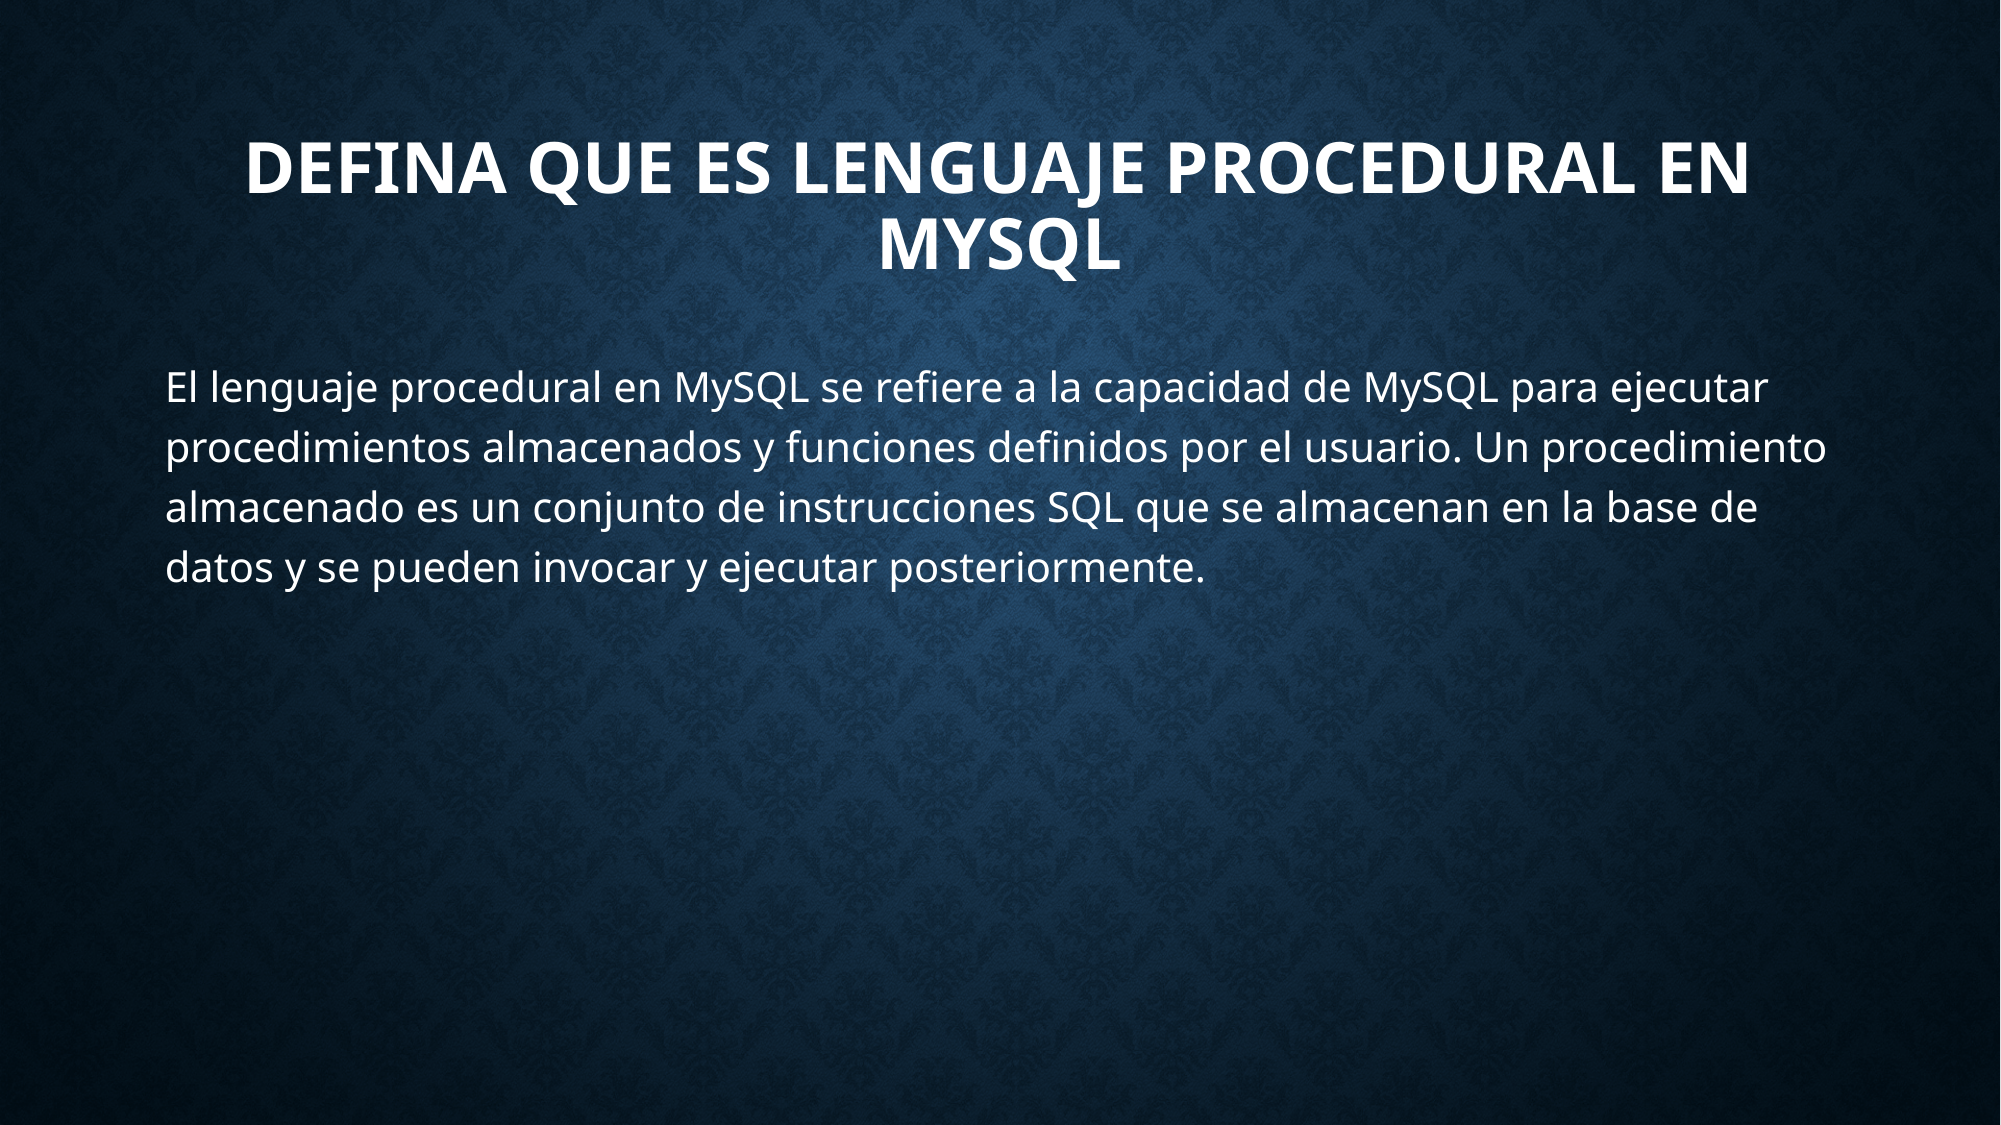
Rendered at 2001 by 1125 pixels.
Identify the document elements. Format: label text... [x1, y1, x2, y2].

list El lenguaje procedural en MySQL se refiere a la capacidad de MySQL para ejecutar procedimientos almacenados y funciones definidos por el usuario. Un procedimiento almacenado es un conjunto de instrucciones SQL que se almacenan en la base de datos y se pueden invocar y ejecutar posteriormente. [149, 343, 1849, 950]
title Defina que es lenguaje procedural en MySQL [149, 99, 1849, 318]
